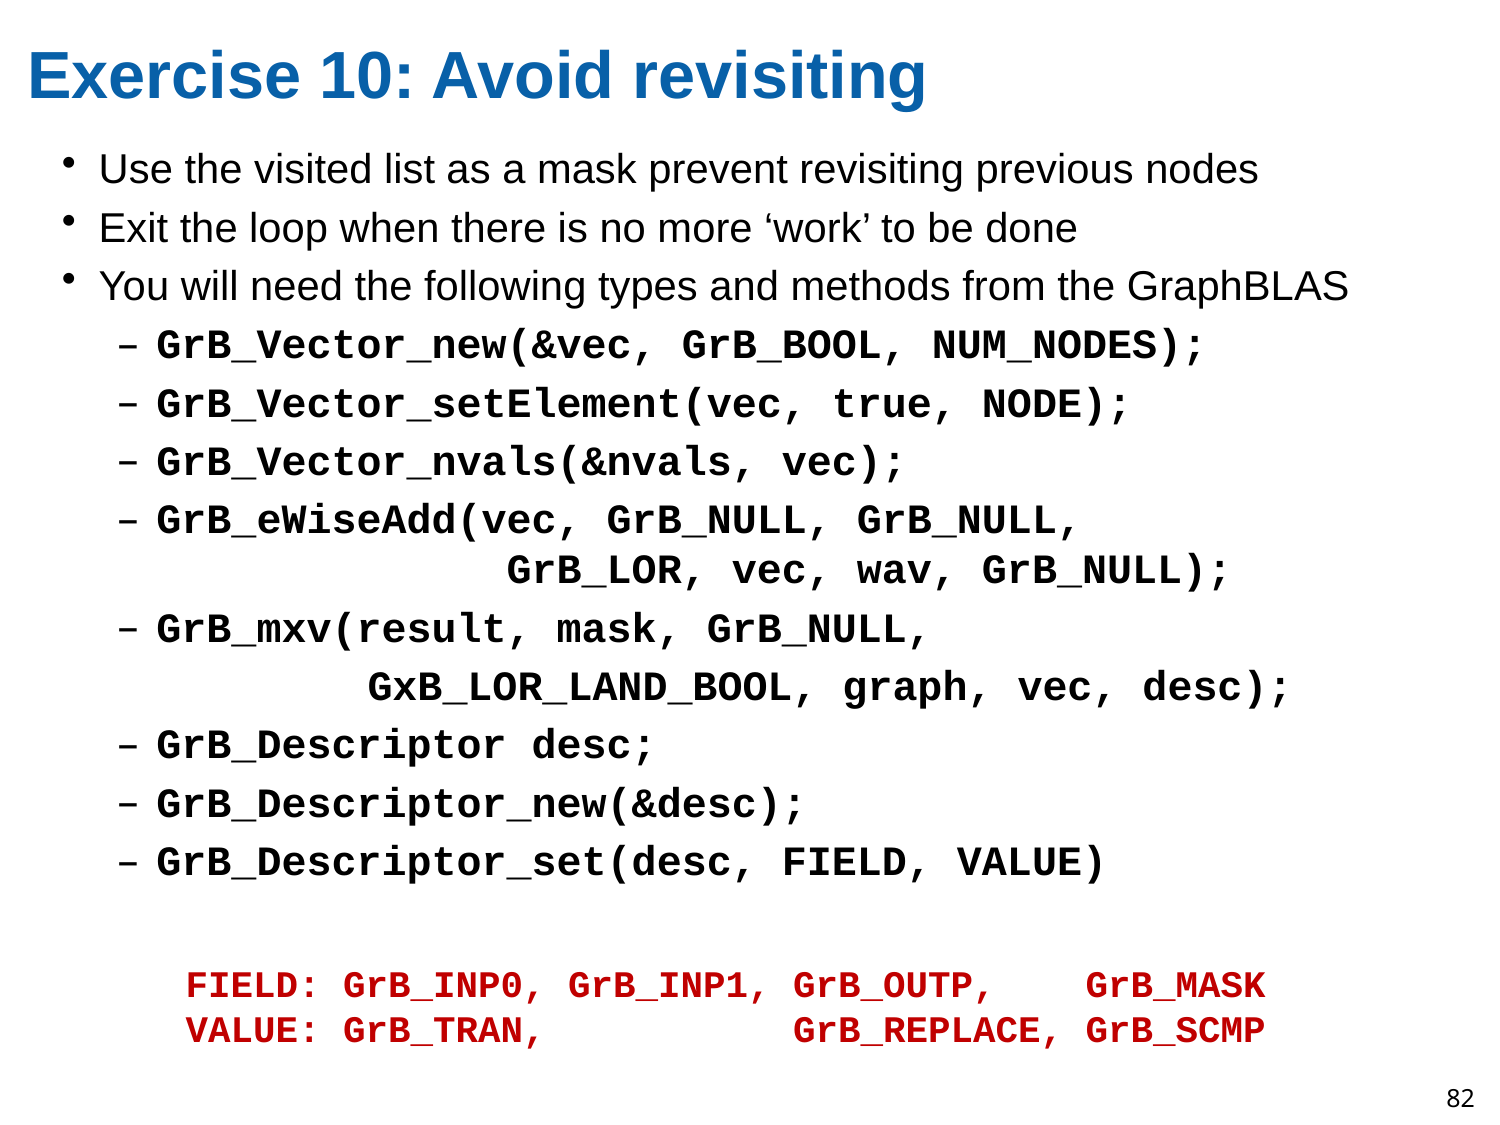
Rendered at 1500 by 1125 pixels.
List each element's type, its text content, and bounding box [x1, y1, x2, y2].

title Exercise 10: Avoid revisiting [27, 31, 1500, 178]
slide_number 82 [1431, 1074, 1500, 1125]
text_box FIELD: GrB_INP0, GrB_INP1, GrB_OUTP, GrB_MASK VALUE: GrB_TRAN, GrB_REPLACE, GrB_SCMP [170, 952, 1343, 1058]
list Use the visited list as a mask prevent revisiting previous nodes Exit the loop when there is no more ‘work’ to be done You will need the following types and methods from the GraphBLAS GrB_Vector_new(&vec, GrB_BOOL, NUM_NODES); GrB_Vector_setElement(vec, true, NODE); GrB_Vector_nvals(&nvals, vec); GrB_eWiseAdd(vec, GrB_NULL, GrB_NULL, GrB_LOR, vec, wav, GrB_NULL); GrB_mxv(result, mask, GrB_NULL, GxB_LOR_LAND_BOOL, graph, vec, desc); GrB_Descriptor desc; GrB_Descriptor_new(&desc); GrB_Descriptor_set(desc, FIELD, VALUE) [61, 141, 1432, 1075]
